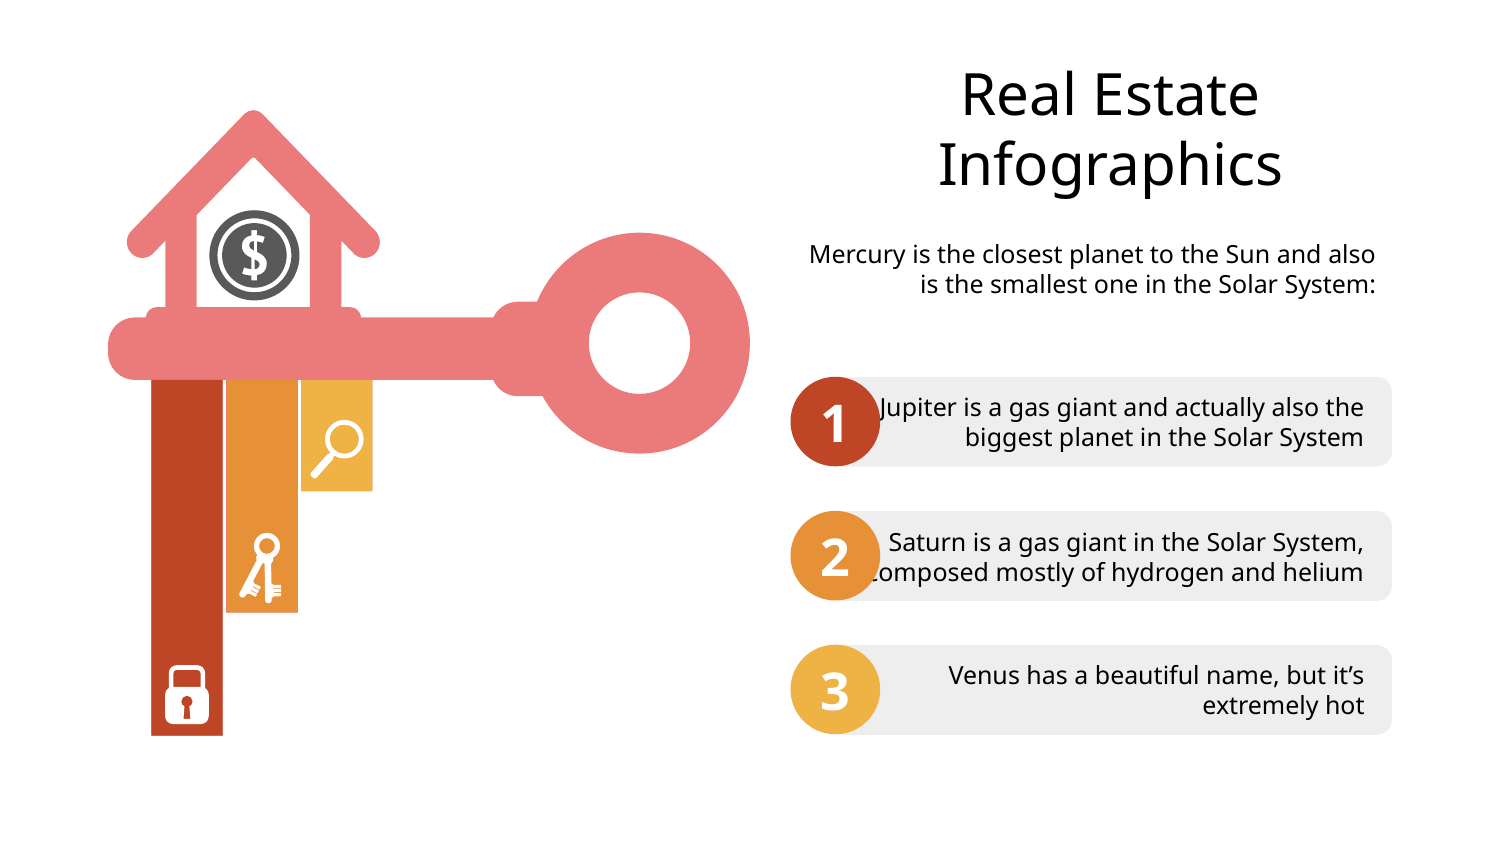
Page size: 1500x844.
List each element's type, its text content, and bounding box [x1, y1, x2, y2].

text_box [310, 419, 364, 479]
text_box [238, 532, 283, 604]
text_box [164, 664, 210, 725]
text_box Jupiter is a gas giant and actually also the biggest planet in the Solar System [841, 376, 1392, 467]
text_box 2 [790, 510, 881, 601]
text_box Venus has a beautiful name, but it’s extremely hot [840, 645, 1392, 735]
text_box [108, 110, 750, 454]
text_box [226, 379, 298, 613]
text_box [209, 209, 300, 301]
text_box 3 [790, 644, 881, 735]
text_box 1 [790, 376, 881, 467]
text_box Mercury is the closest planet to the Sun and also is the smallest one in the Solar System: [790, 223, 1392, 308]
text_box [151, 379, 223, 736]
title Real Estate Infographics [829, 88, 1392, 167]
text_box Saturn is a gas giant in the Solar System, composed mostly of hydrogen and helium [842, 511, 1392, 601]
text_box [301, 379, 373, 492]
